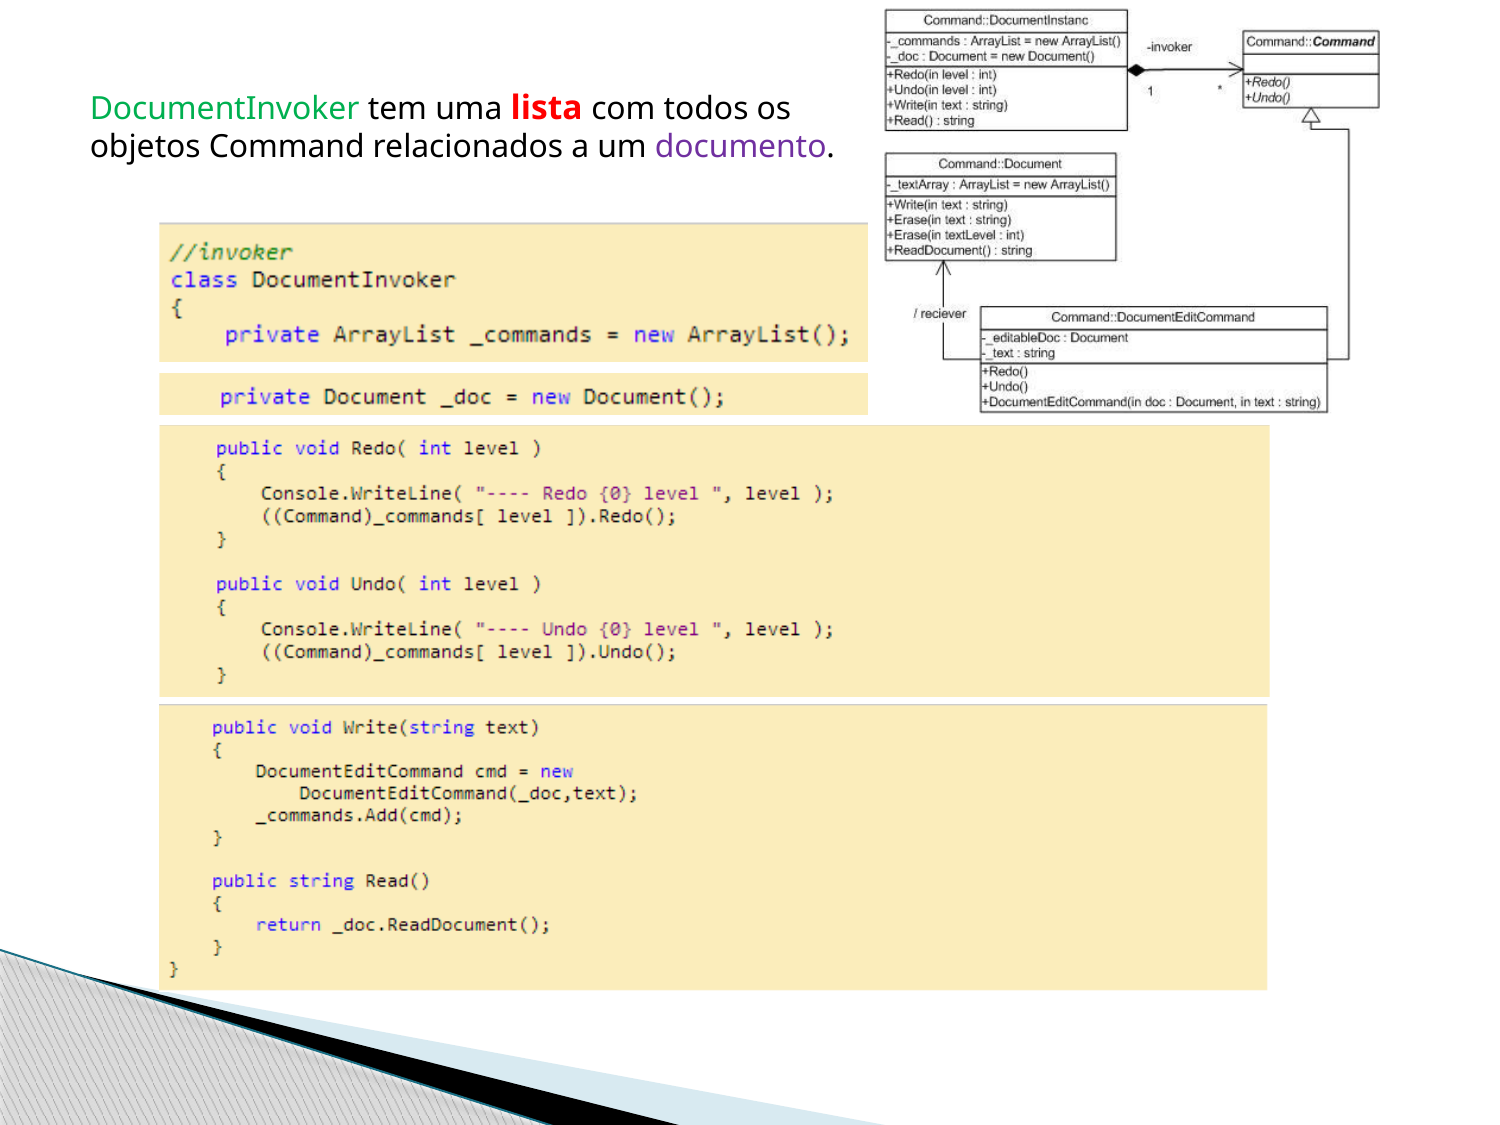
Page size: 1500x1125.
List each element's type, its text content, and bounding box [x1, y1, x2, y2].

picture [154, 424, 1270, 697]
picture [159, 703, 1269, 992]
list DocumentInvoker tem uma lista com todos os objetos Command relacionados a um documento. [75, 78, 862, 173]
picture [159, 0, 1412, 416]
